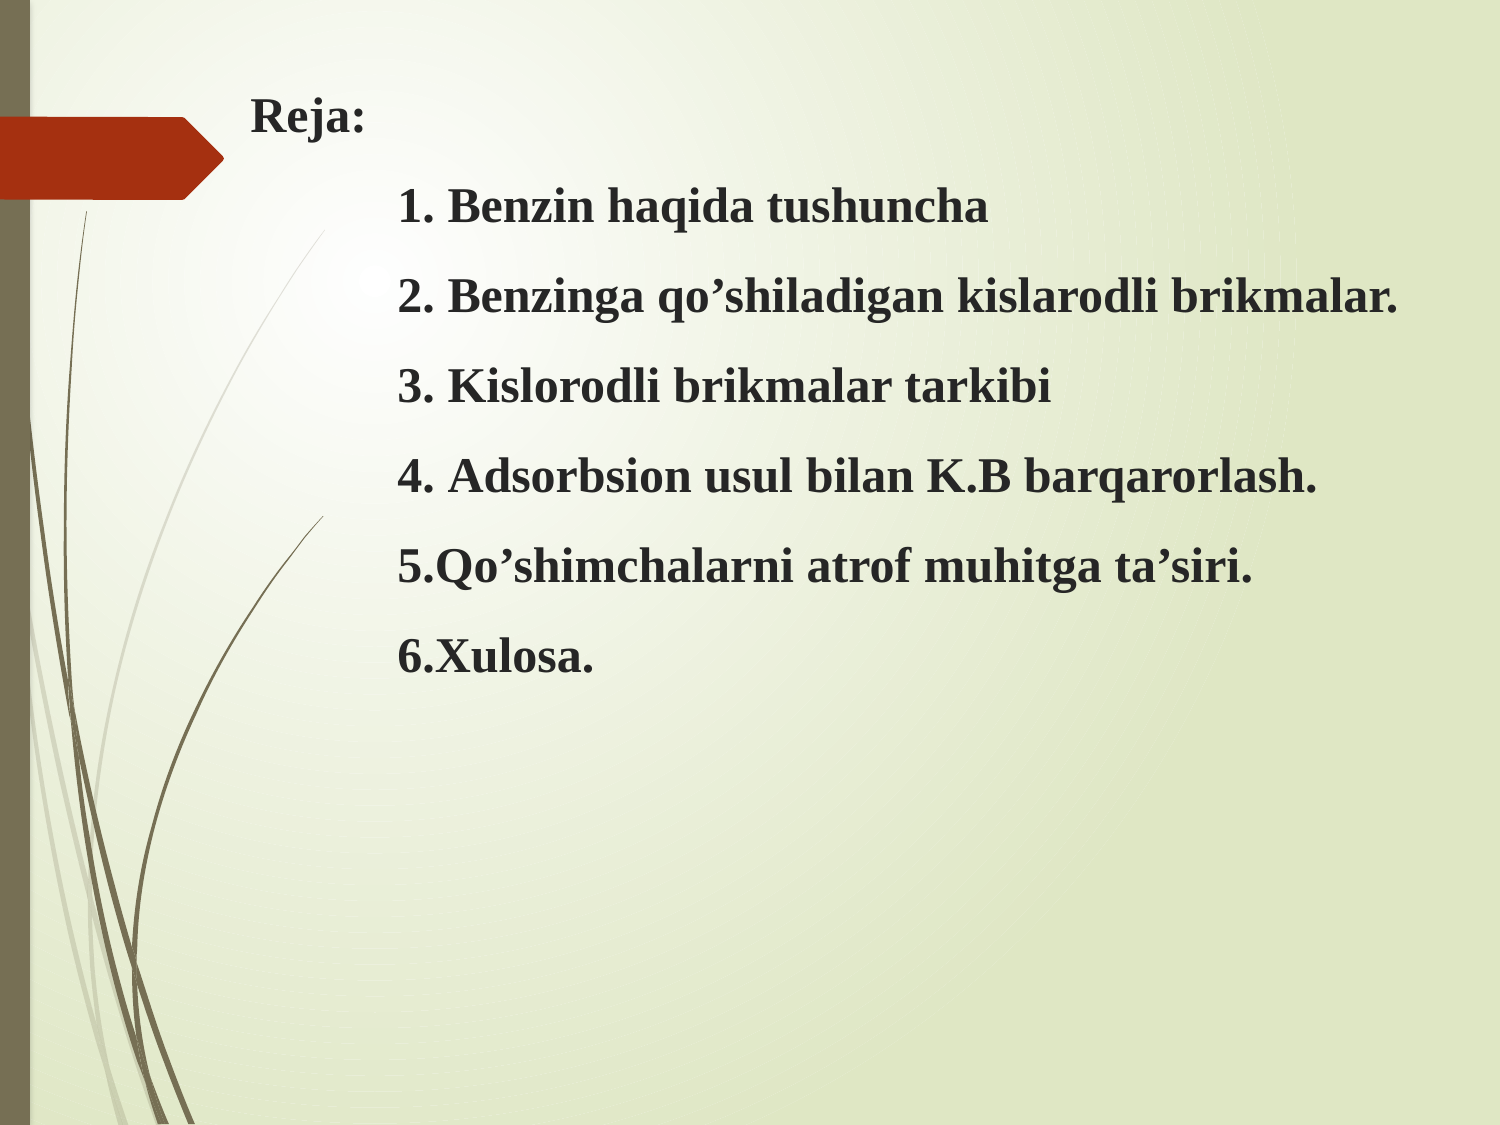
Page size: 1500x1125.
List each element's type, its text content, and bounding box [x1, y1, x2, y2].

title Reja: 1. Benzin haqida tushuncha 2. Benzinga qo’shiladigan kislarodli brikmalar. 3. Kislorodli brikmalar tarkibi 4. Adsorbsion usul bilan K.B barqarorlash. 5.Qo’shimchalarni atrof muhitga ta’siri. 6.Xulosa. [235, 45, 1466, 1067]
